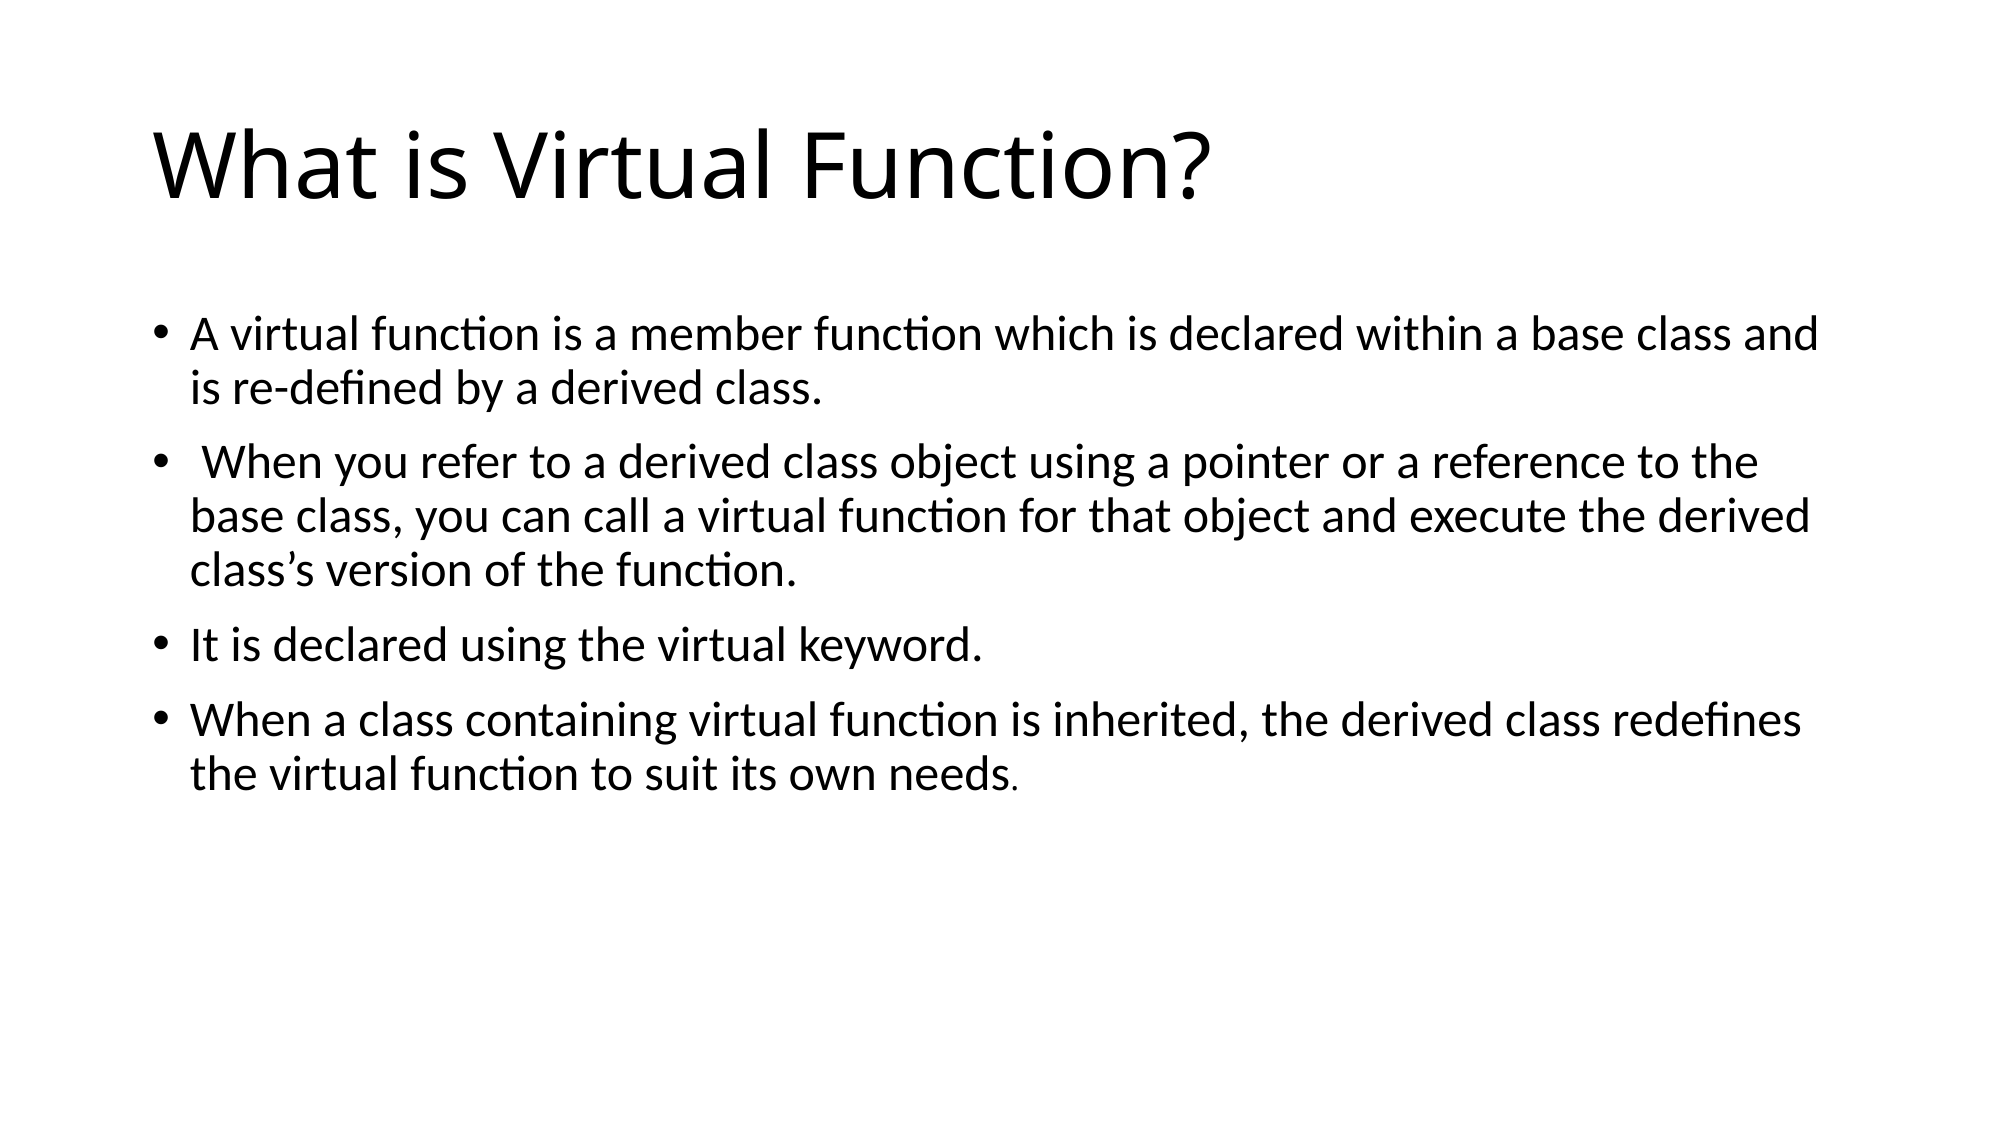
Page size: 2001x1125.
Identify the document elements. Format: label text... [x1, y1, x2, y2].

title What is Virtual Function? [137, 59, 1863, 278]
list A virtual function is a member function which is declared within a base class and is re-defined by a derived class. When you refer to a derived class object using a pointer or a reference to the base class, you can call a virtual function for that object and execute the derived class’s version of the function. It is declared using the virtual keyword. When a class containing virtual function is inherited, the derived class redefines the virtual function to suit its own needs. [137, 299, 1863, 1014]
